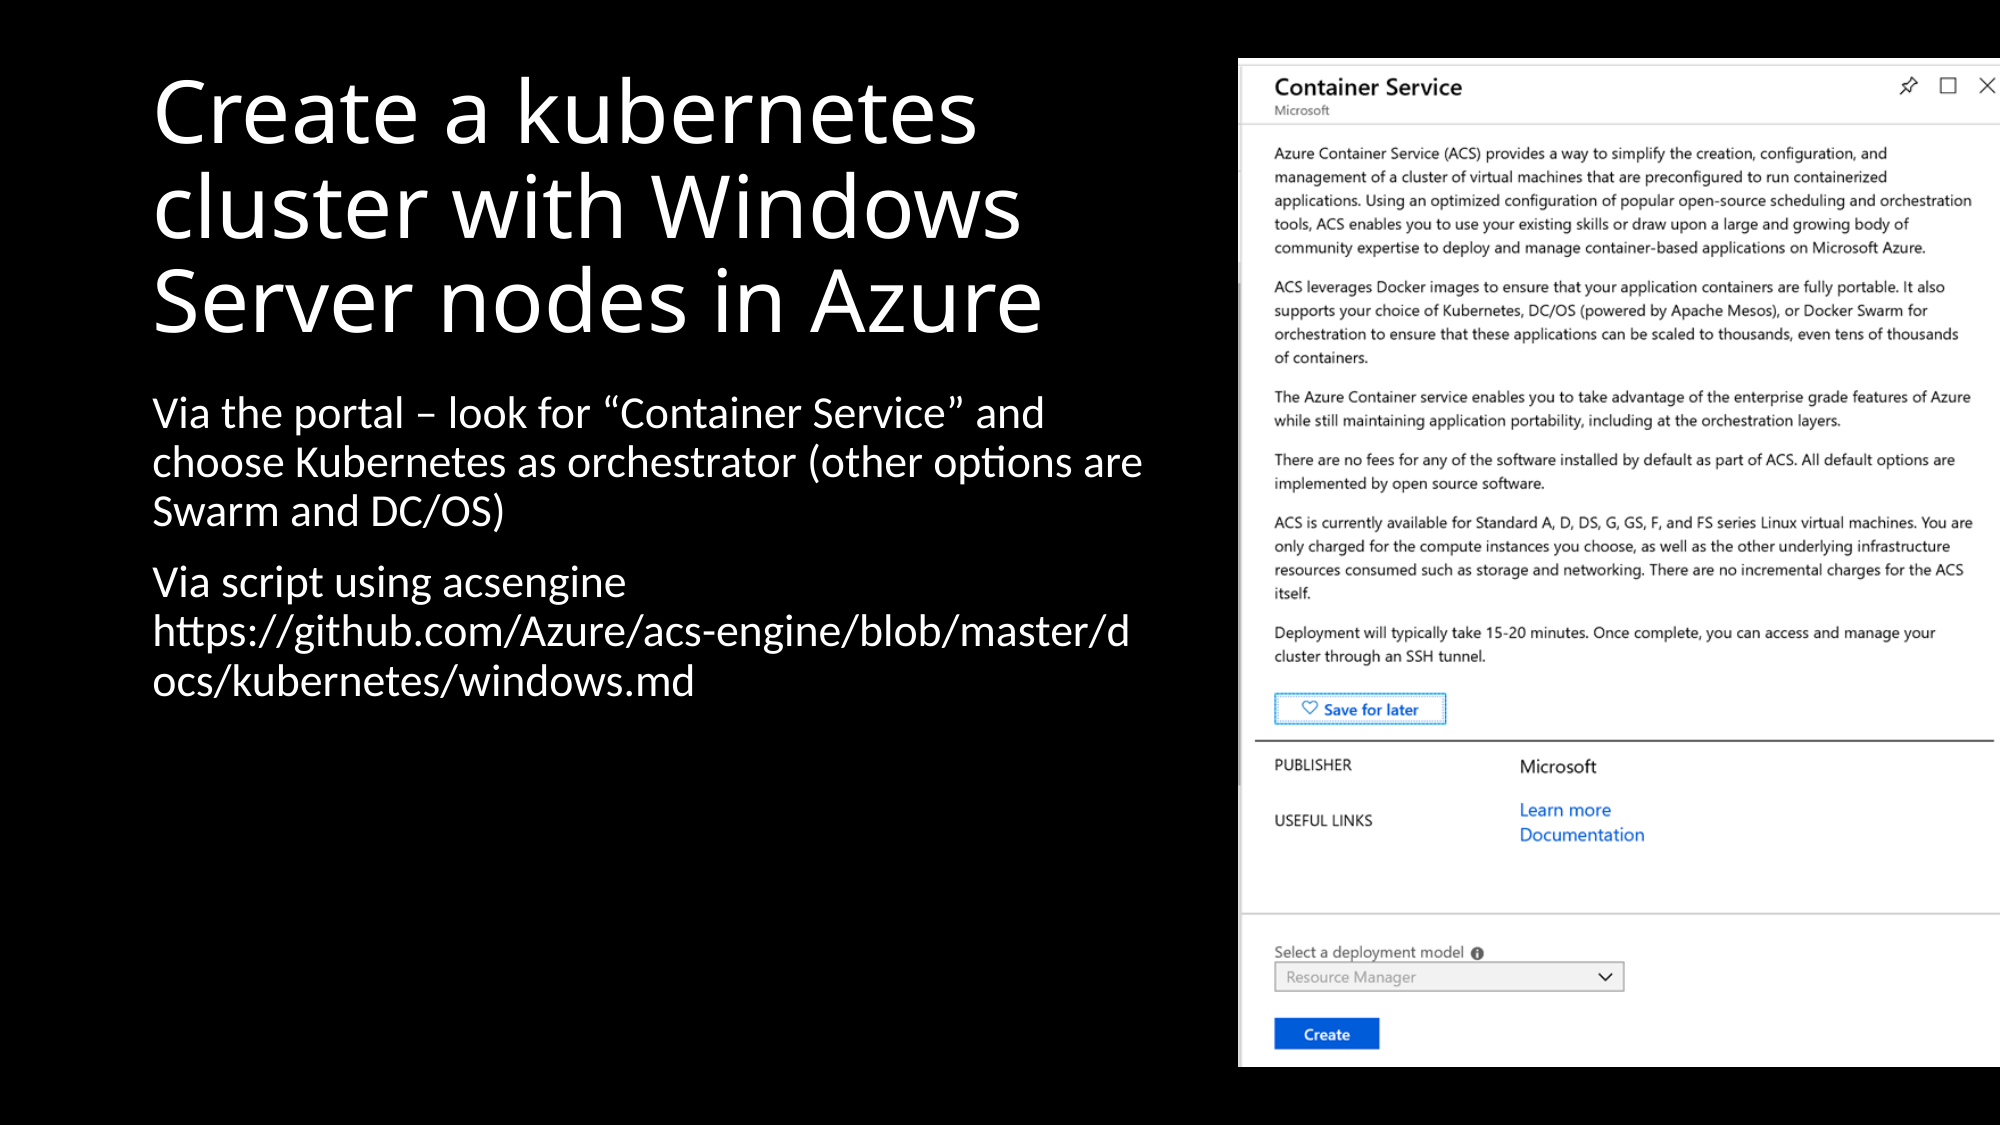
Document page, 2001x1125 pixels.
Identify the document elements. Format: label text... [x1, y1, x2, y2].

picture [1238, 58, 2000, 1067]
list Via the portal – look for “Container Service” and choose Kubernetes as orchestrator (other options are Swarm and DC/OS) Via script using acsengine https://github.com/Azure/acs-engine/blob/master/docs/kubernetes/windows.md [137, 381, 1164, 1014]
title Create a kubernetes cluster with Windows Server nodes in Azure [137, 59, 1164, 360]
